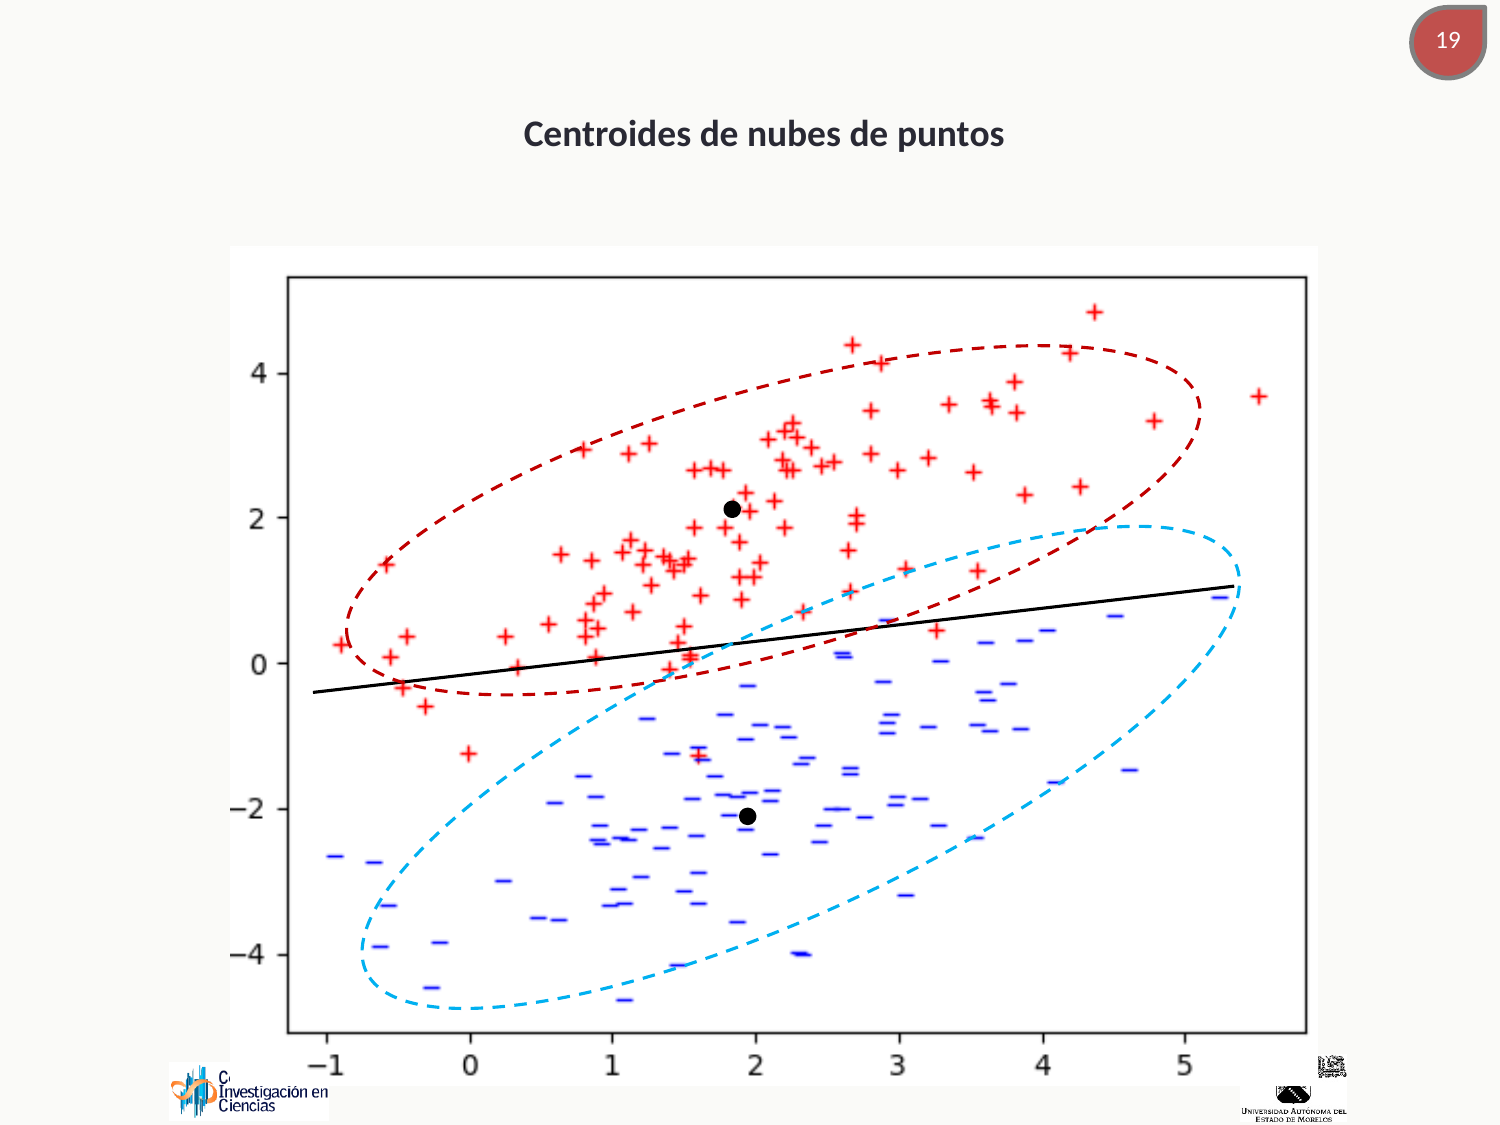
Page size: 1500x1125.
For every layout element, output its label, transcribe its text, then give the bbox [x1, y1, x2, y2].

text_box Centroides de nubes de puntos [508, 101, 1021, 162]
picture [168, 246, 1347, 1122]
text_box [312, 586, 1235, 693]
